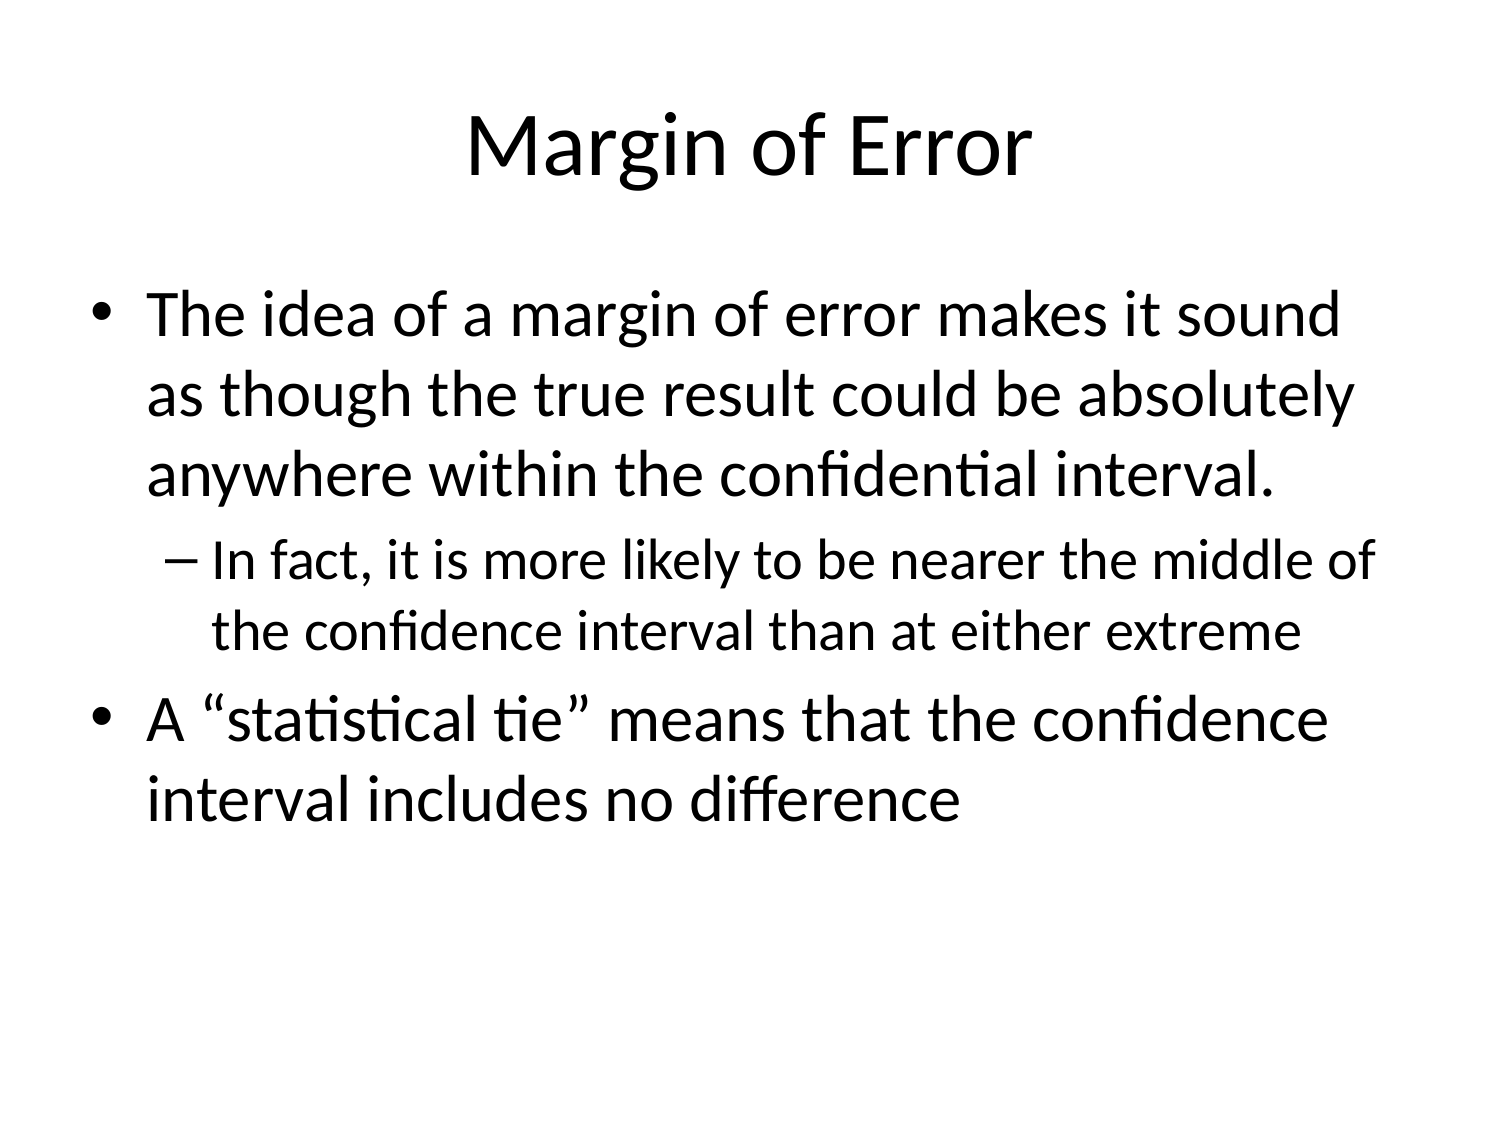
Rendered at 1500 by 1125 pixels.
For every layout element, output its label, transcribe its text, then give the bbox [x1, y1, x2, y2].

list The idea of a margin of error makes it sound as though the true result could be absolutely anywhere within the confidential interval. In fact, it is more likely to be nearer the middle of the confidence interval than at either extreme A “statistical tie” means that the confidence interval includes no difference [75, 262, 1425, 1005]
title Margin of Error [75, 45, 1425, 233]
